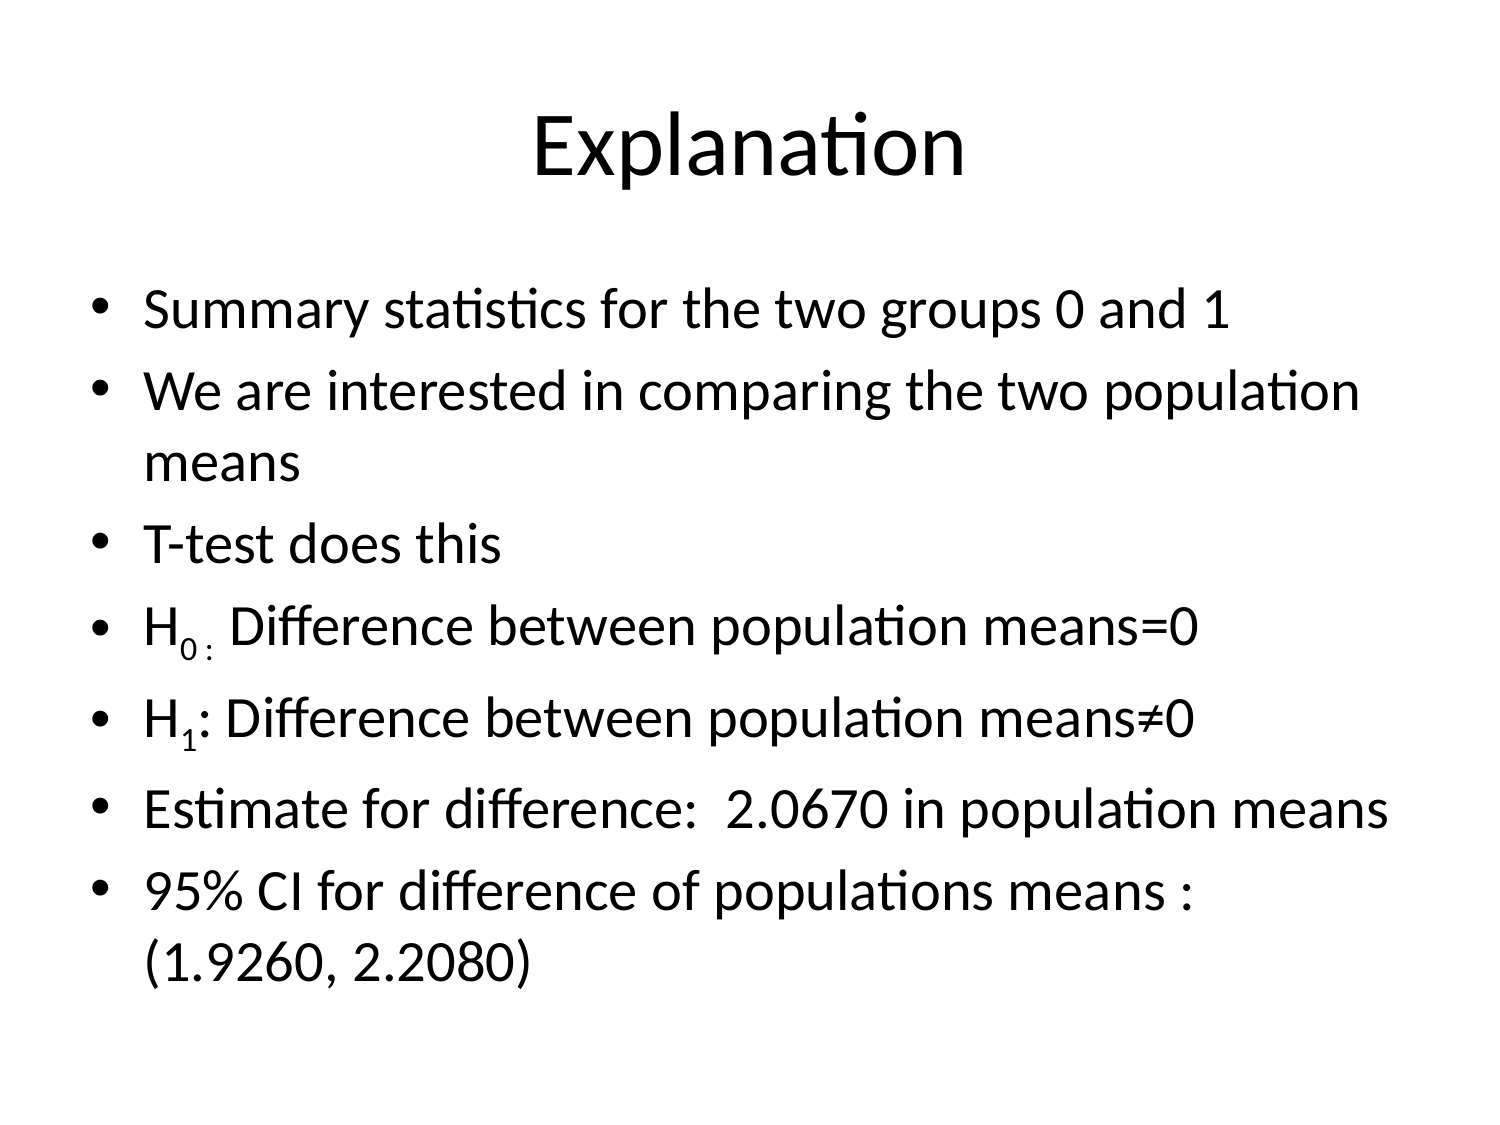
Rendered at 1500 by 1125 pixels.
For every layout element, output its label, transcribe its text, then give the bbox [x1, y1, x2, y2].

list Summary statistics for the two groups 0 and 1 We are interested in comparing the two population means T-test does this H0 : Difference between population means=0 H1: Difference between population means≠0 Estimate for difference: 2.0670 in population means 95% CI for difference of populations means : (1.9260, 2.2080) [75, 262, 1425, 1005]
title Explanation [75, 45, 1425, 233]
